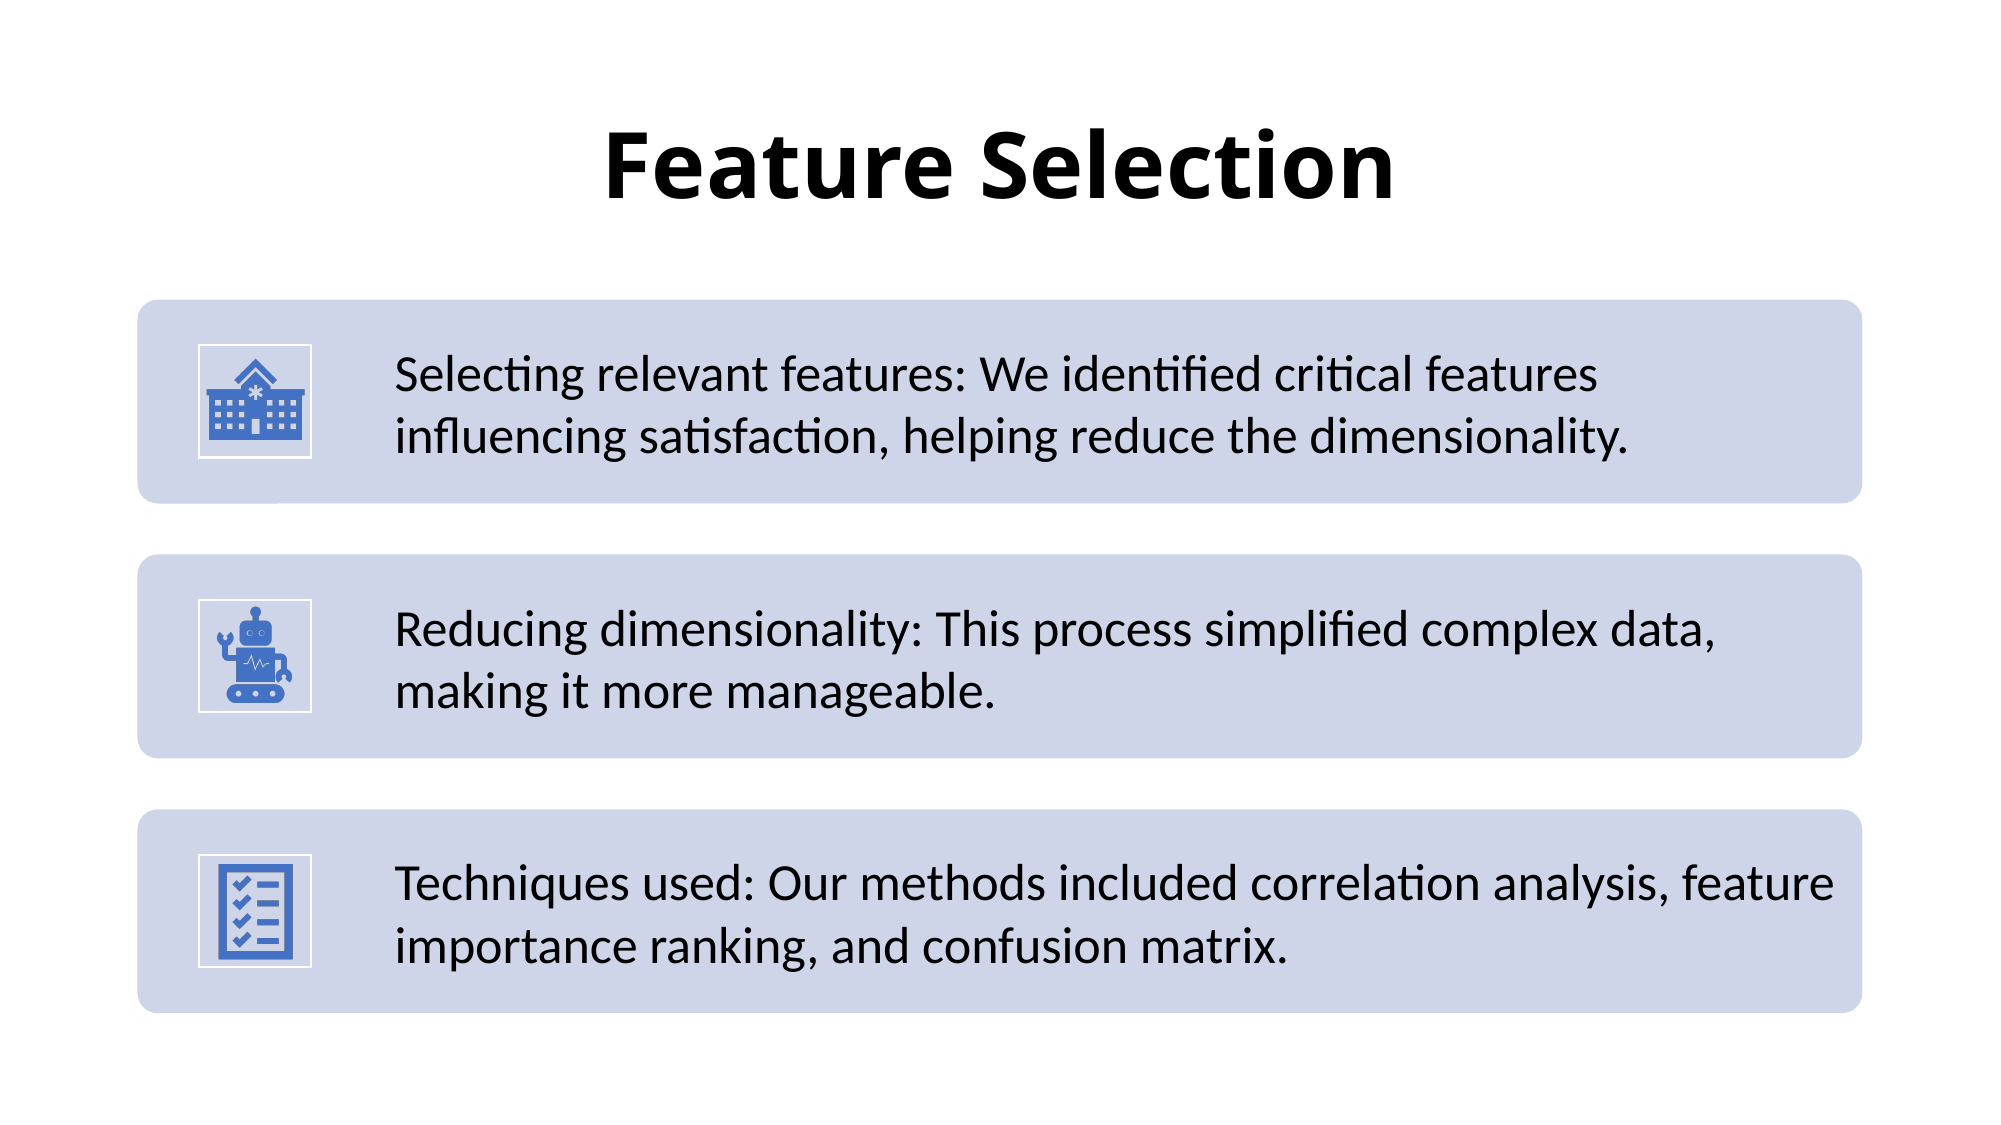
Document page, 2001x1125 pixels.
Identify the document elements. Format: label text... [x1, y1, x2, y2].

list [137, 299, 1863, 1014]
title Feature Selection [137, 59, 1863, 278]
